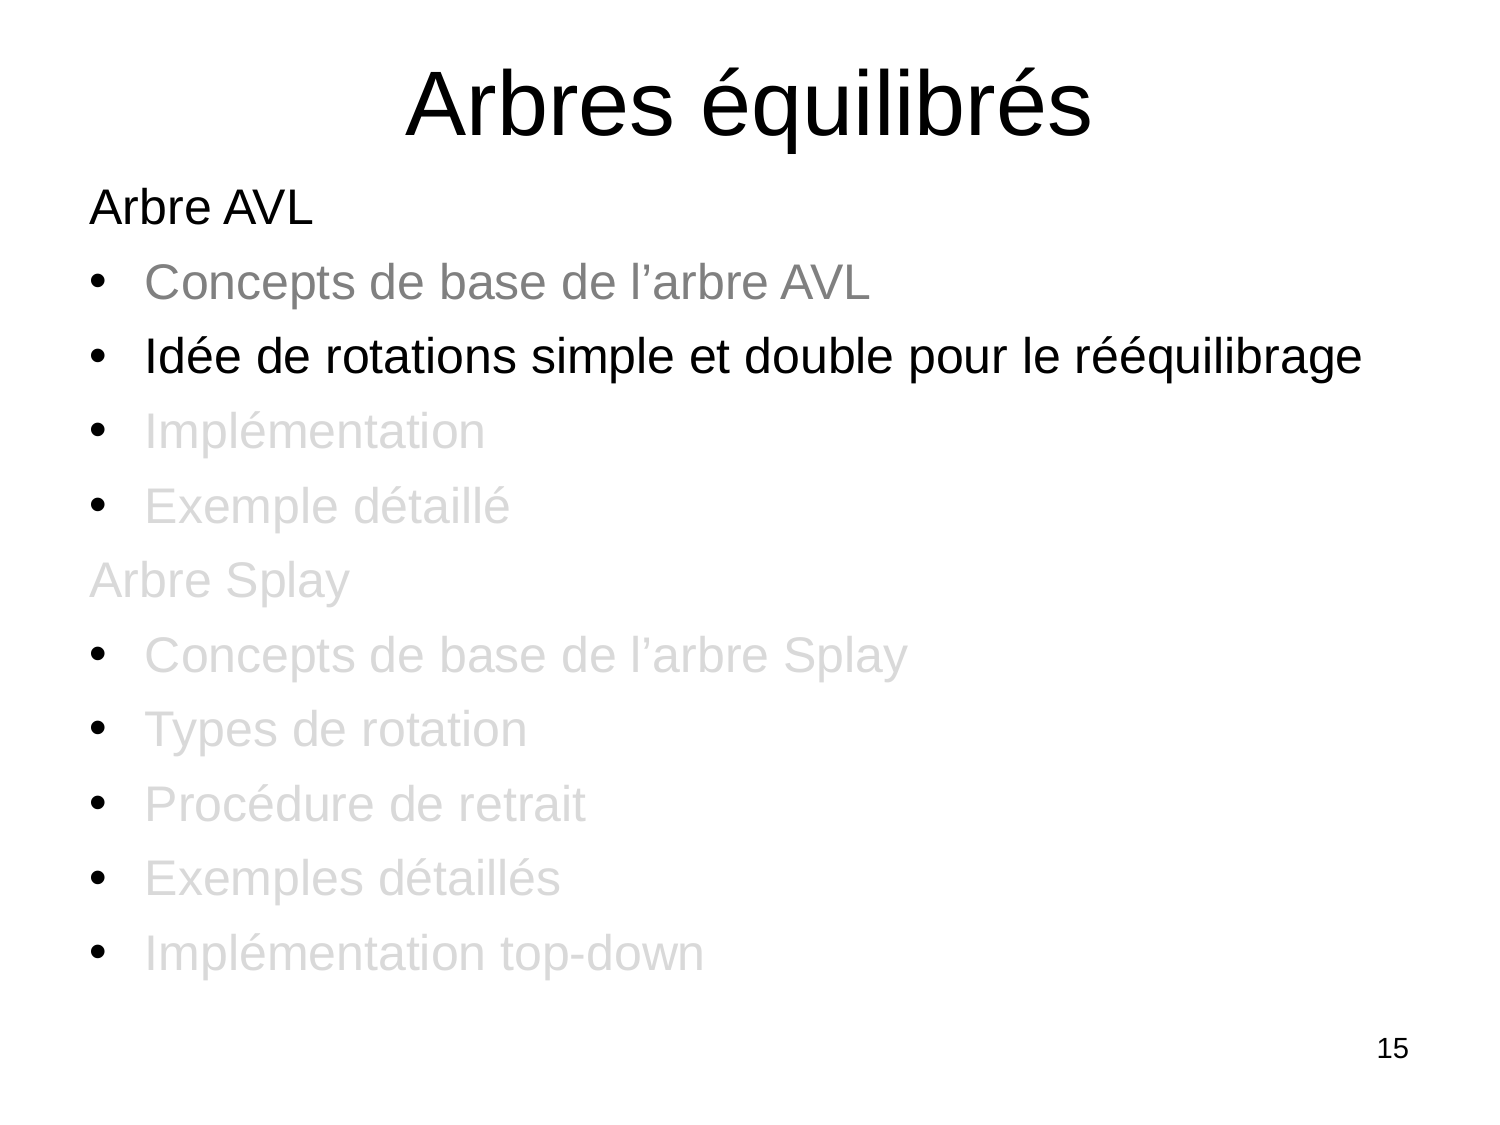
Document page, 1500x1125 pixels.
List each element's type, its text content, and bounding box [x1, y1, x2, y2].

list Arbre AVL Concepts de base de l’arbre AVL Idée de rotations simple et double pour le rééquilibrage Implémentation Exemple détaillé Arbre Splay Concepts de base de l’arbre Splay Types de rotation Procédure de retrait Exemples détaillés Implémentation top-down [75, 172, 1425, 990]
title Arbres équilibrés [75, 2, 1425, 172]
slide_number 15 [1074, 1024, 1425, 1103]
